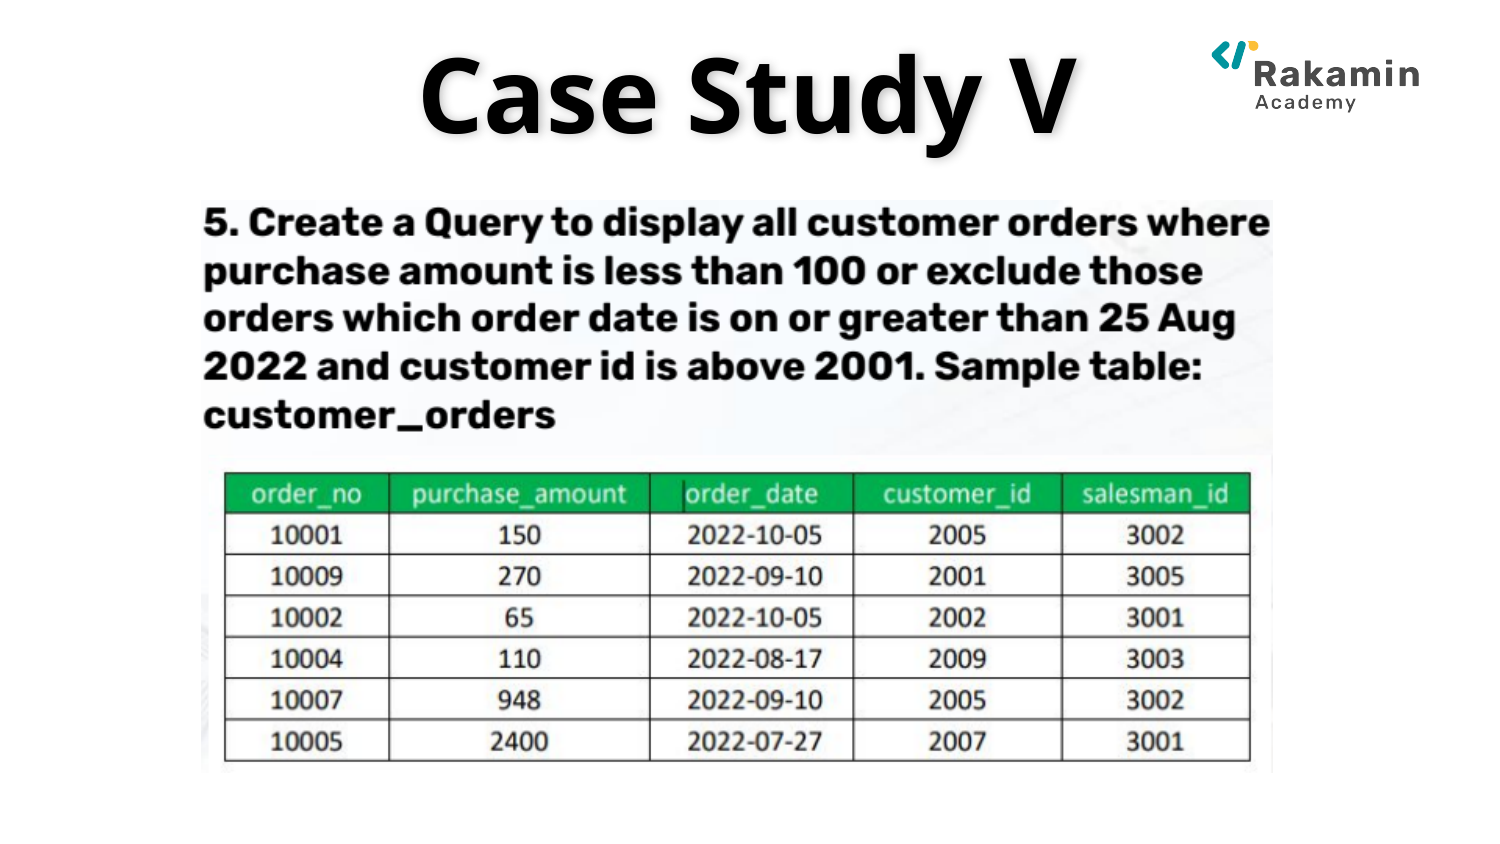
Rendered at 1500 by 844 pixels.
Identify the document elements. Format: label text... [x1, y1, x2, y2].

picture [200, 200, 1274, 773]
text_box Case Study V [53, 14, 1442, 170]
picture [1200, 30, 1431, 120]
